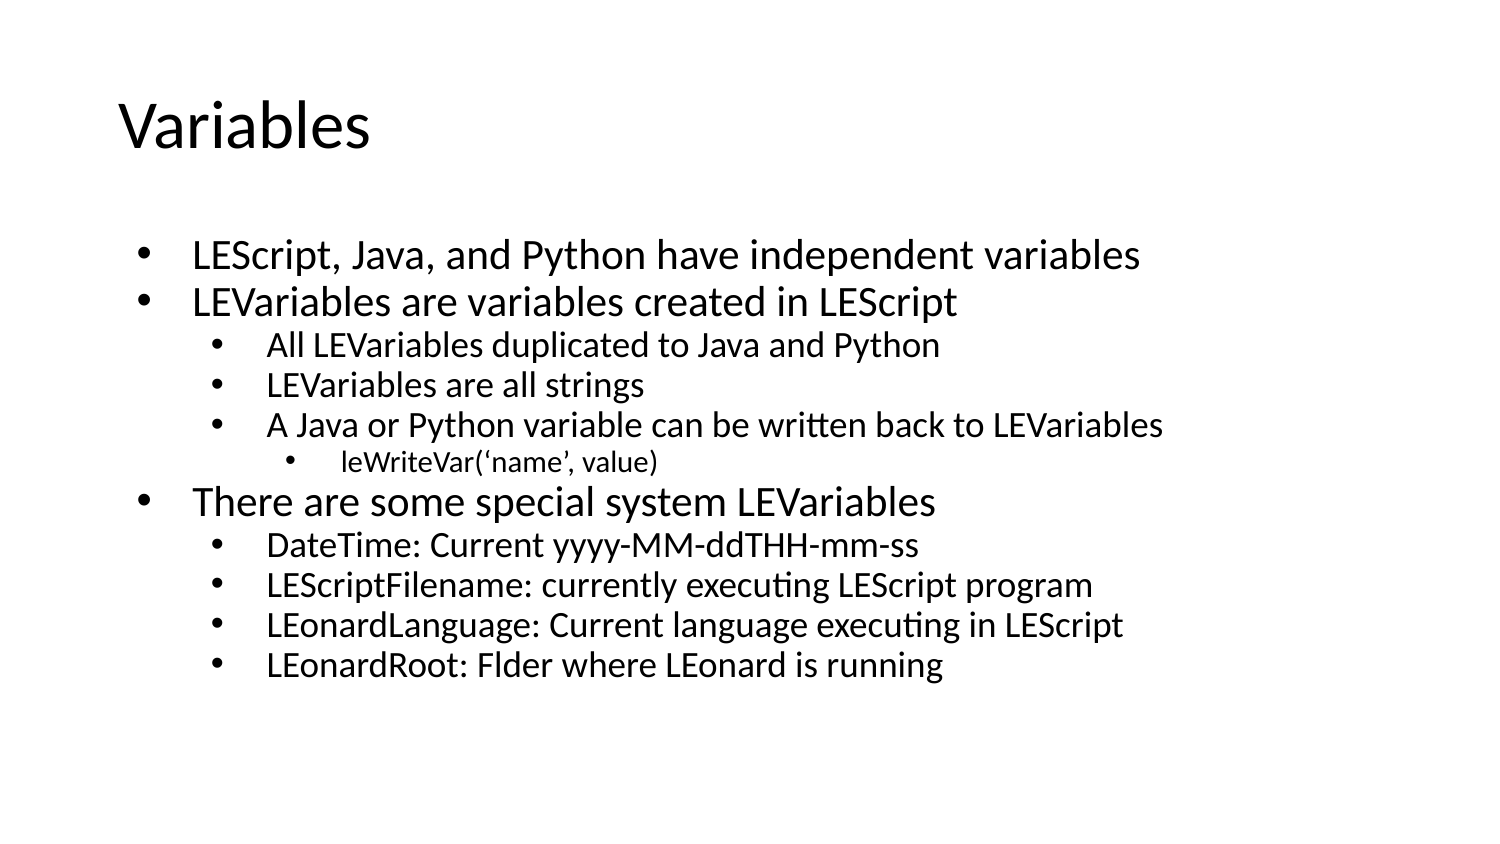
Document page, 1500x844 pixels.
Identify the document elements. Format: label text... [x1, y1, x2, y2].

list LEScript, Java, and Python have independent variables LEVariables are variables created in LEScript All LEVariables duplicated to Java and Python LEVariables are all strings A Java or Python variable can be written back to LEVariables leWriteVar(‘name’, value) There are some special system LEVariables DateTime: Current yyyy-MM-ddTHH-mm-ss LEScriptFilename: currently executing LEScript program LEonardLanguage: Current language executing in LEScript LEonardRoot: Flder where LEonard is running [103, 224, 1397, 760]
title Variables [103, 44, 1397, 208]
